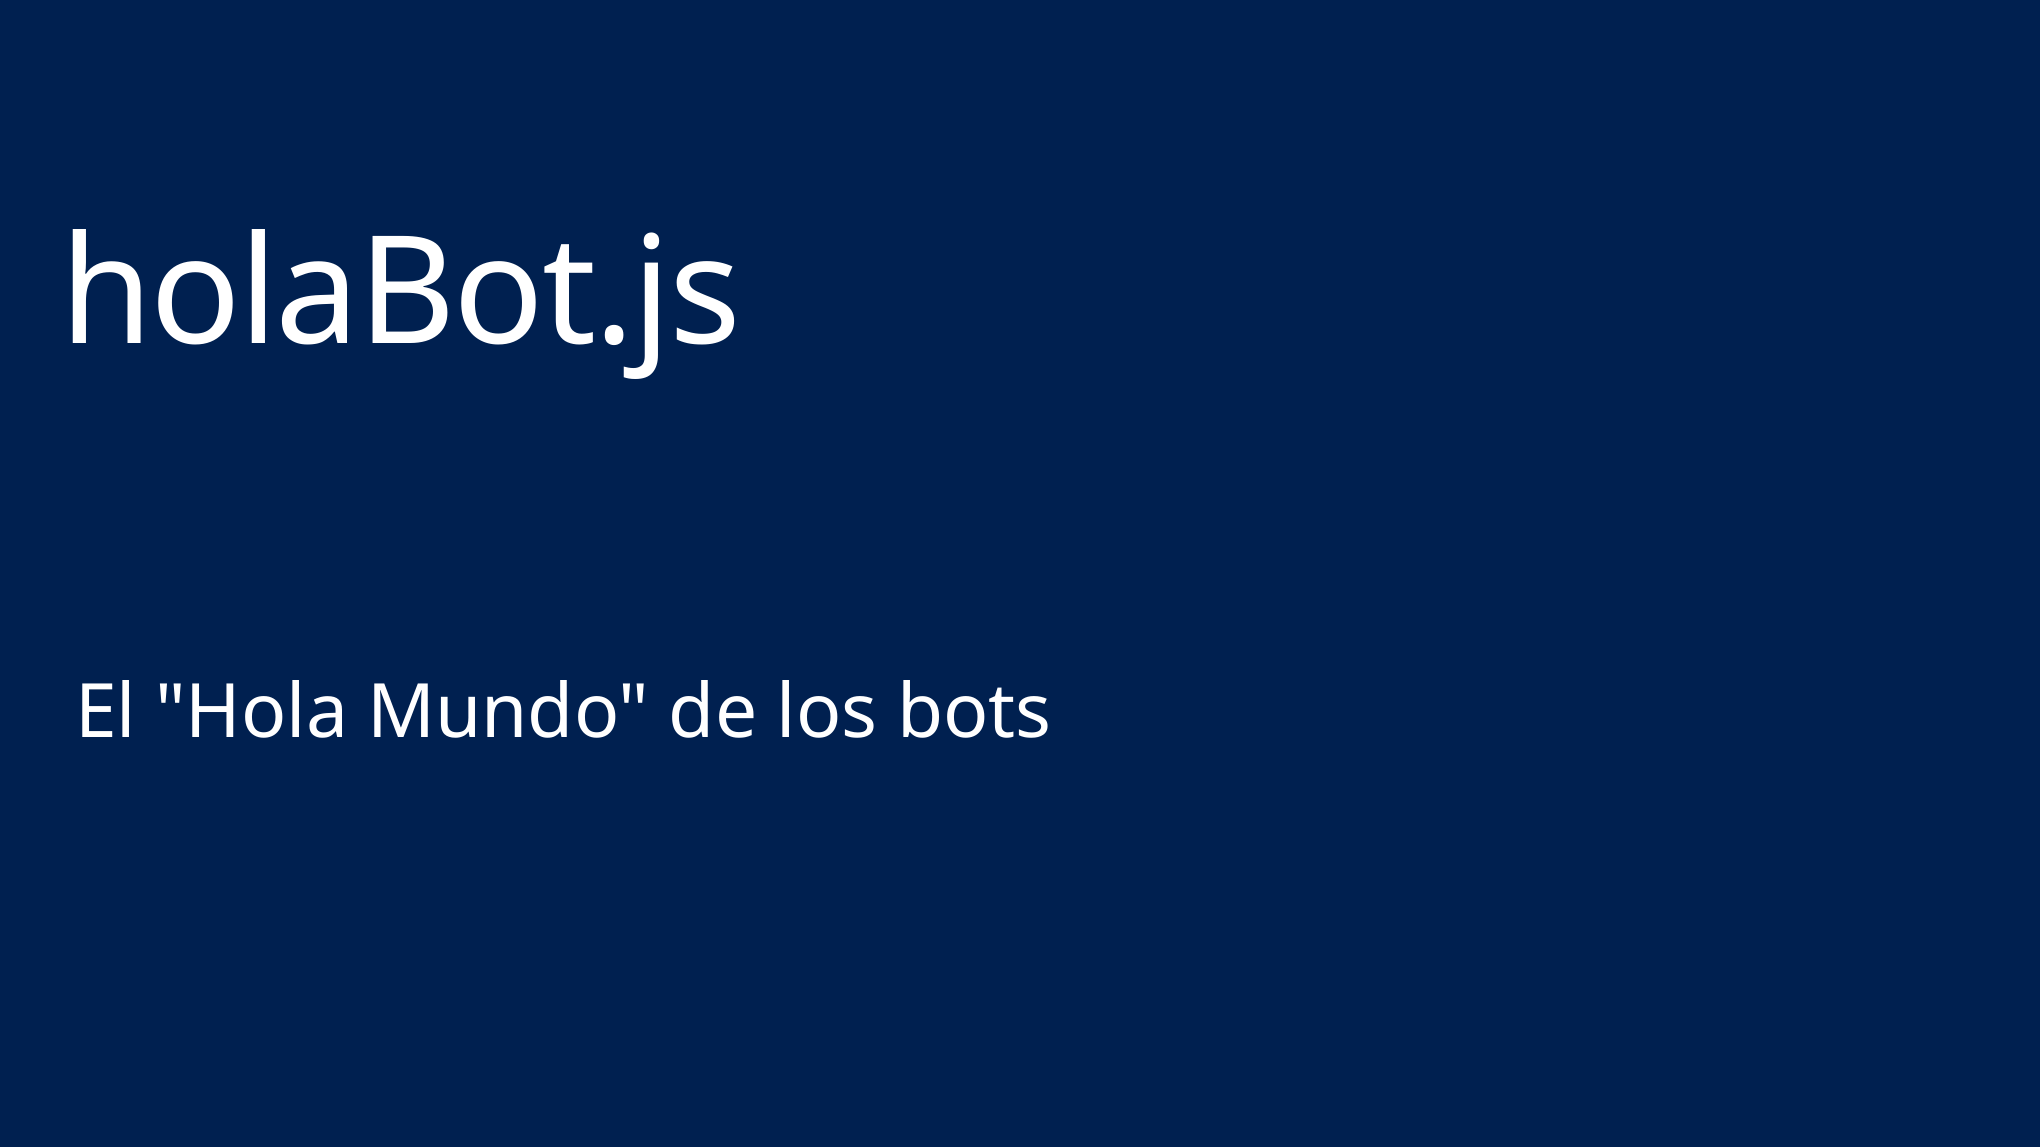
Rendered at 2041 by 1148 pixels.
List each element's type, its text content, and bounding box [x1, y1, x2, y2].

title holaBot.js [45, 198, 1695, 393]
list El "Hola Mundo" de los bots [45, 648, 1696, 1148]
